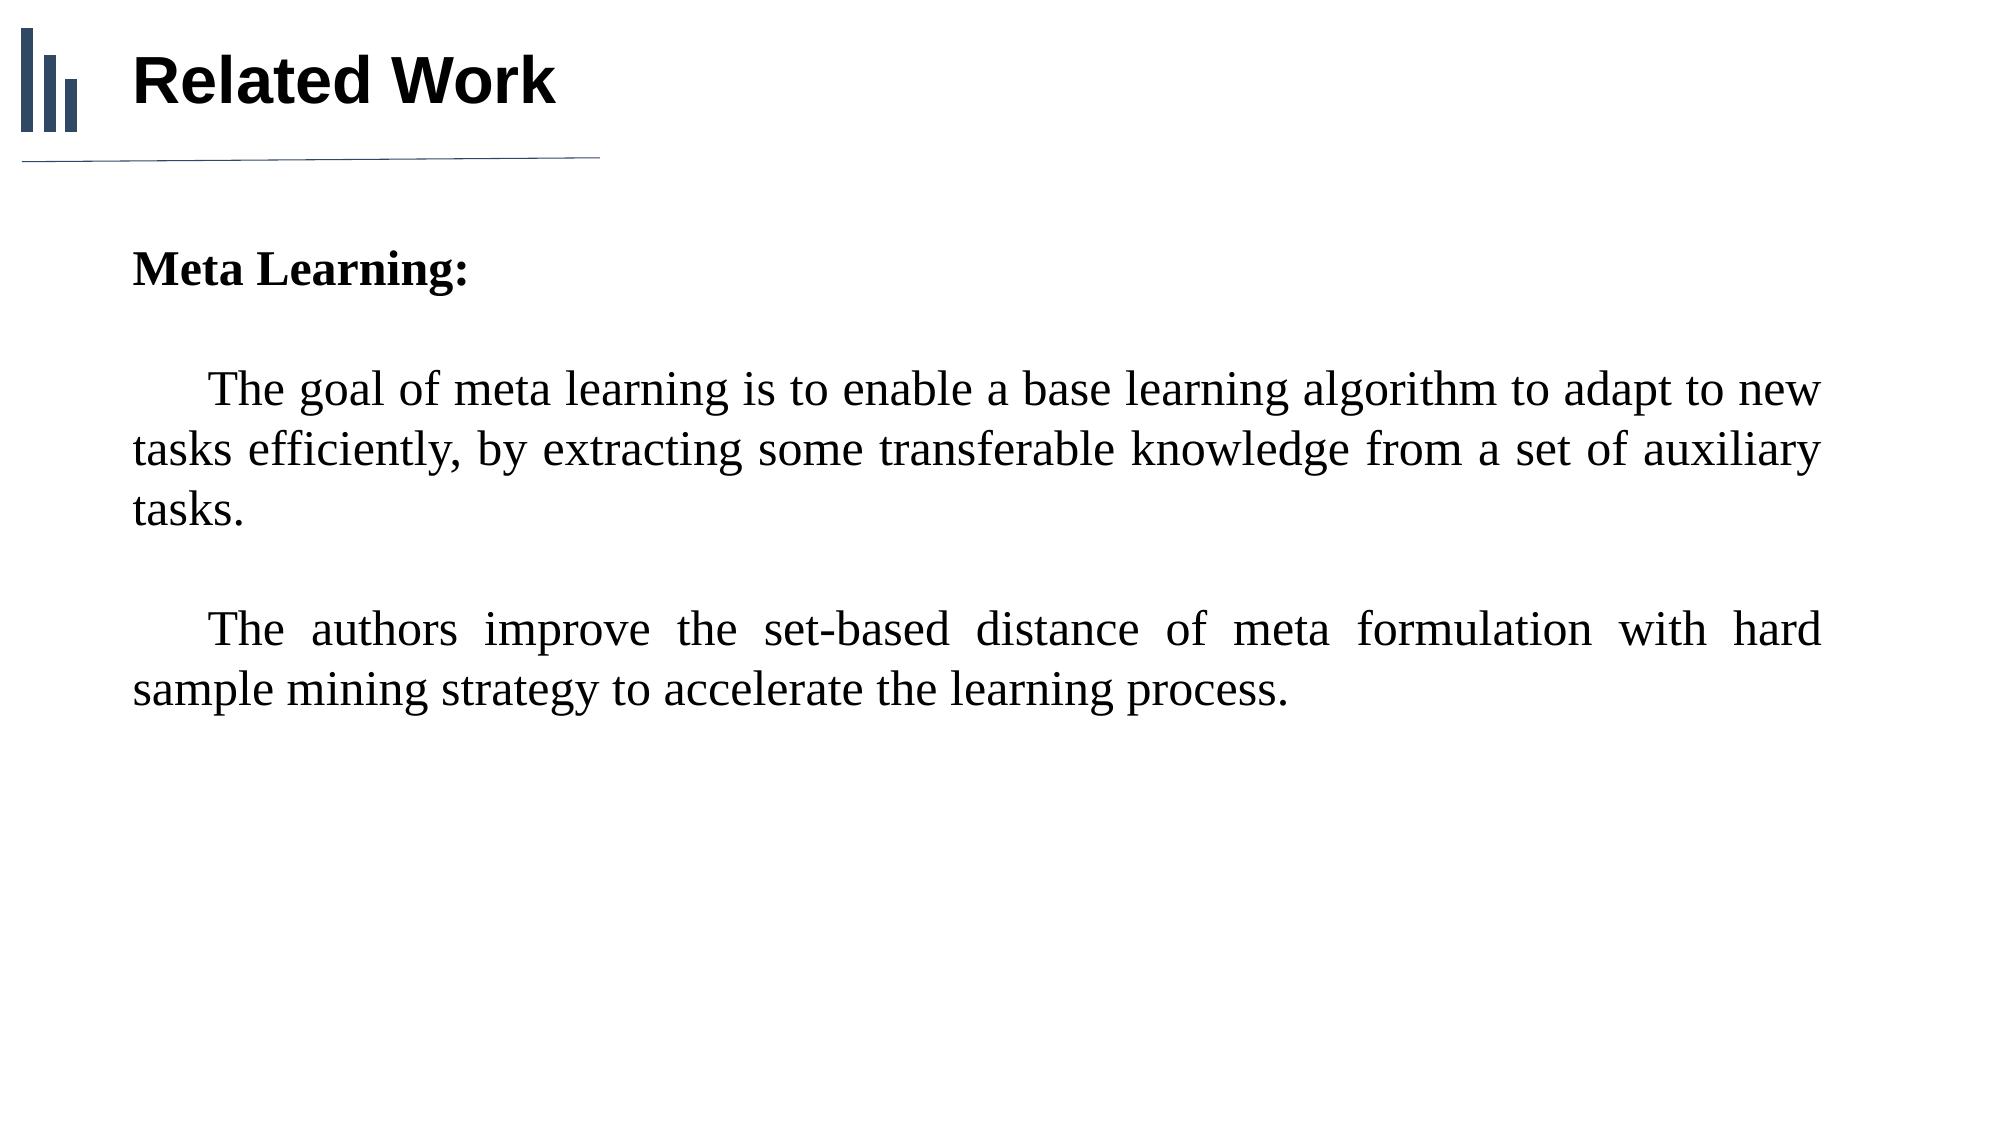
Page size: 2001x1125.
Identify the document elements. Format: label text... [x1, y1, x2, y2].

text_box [21, 29, 600, 162]
text_box Meta Learning: The goal of meta learning is to enable a base learning algorithm to adapt to new tasks efficiently, by extracting some transferable knowledge from a set of auxiliary tasks. The authors improve the set-based distance of meta formulation with hard sample mining strategy to accelerate the learning process. [117, 227, 1838, 723]
